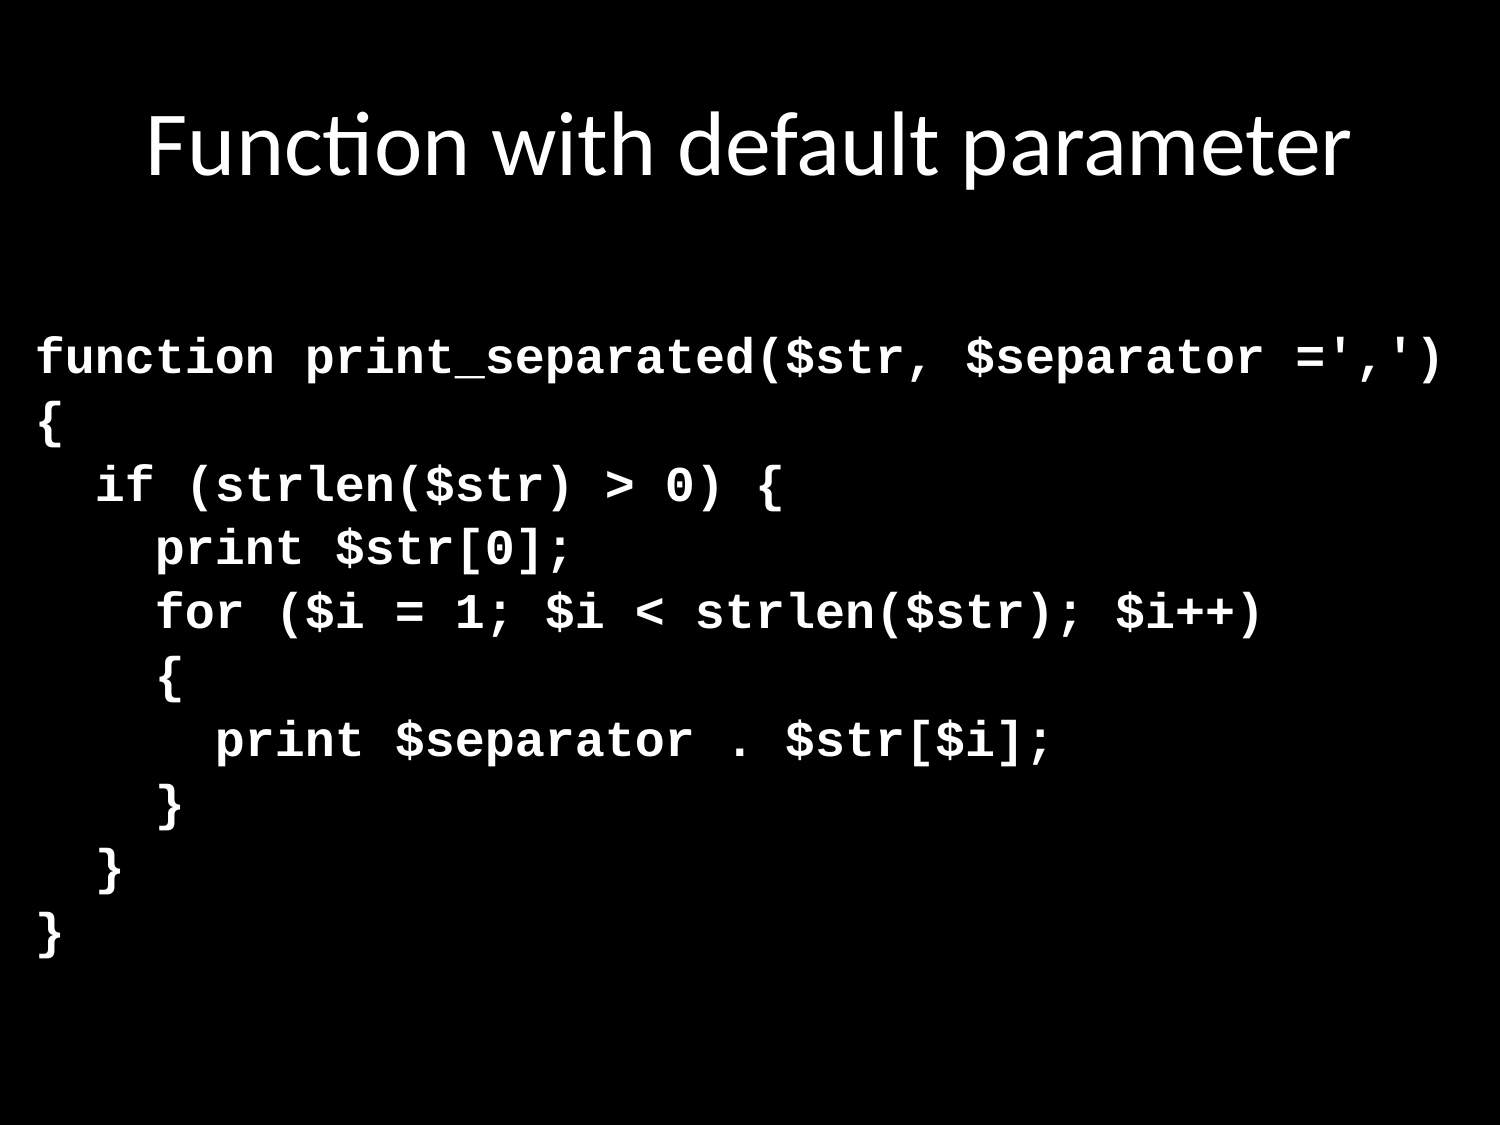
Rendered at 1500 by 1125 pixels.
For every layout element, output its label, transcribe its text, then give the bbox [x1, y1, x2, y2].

list function print_separated($str, $separator =',') { if (strlen($str) > 0) { print $str[0]; for ($i = 1; $i < strlen($str); $i++) { print $separator . $str[$i]; } } } [19, 252, 1477, 1104]
title Function with default parameter [75, 45, 1425, 233]
